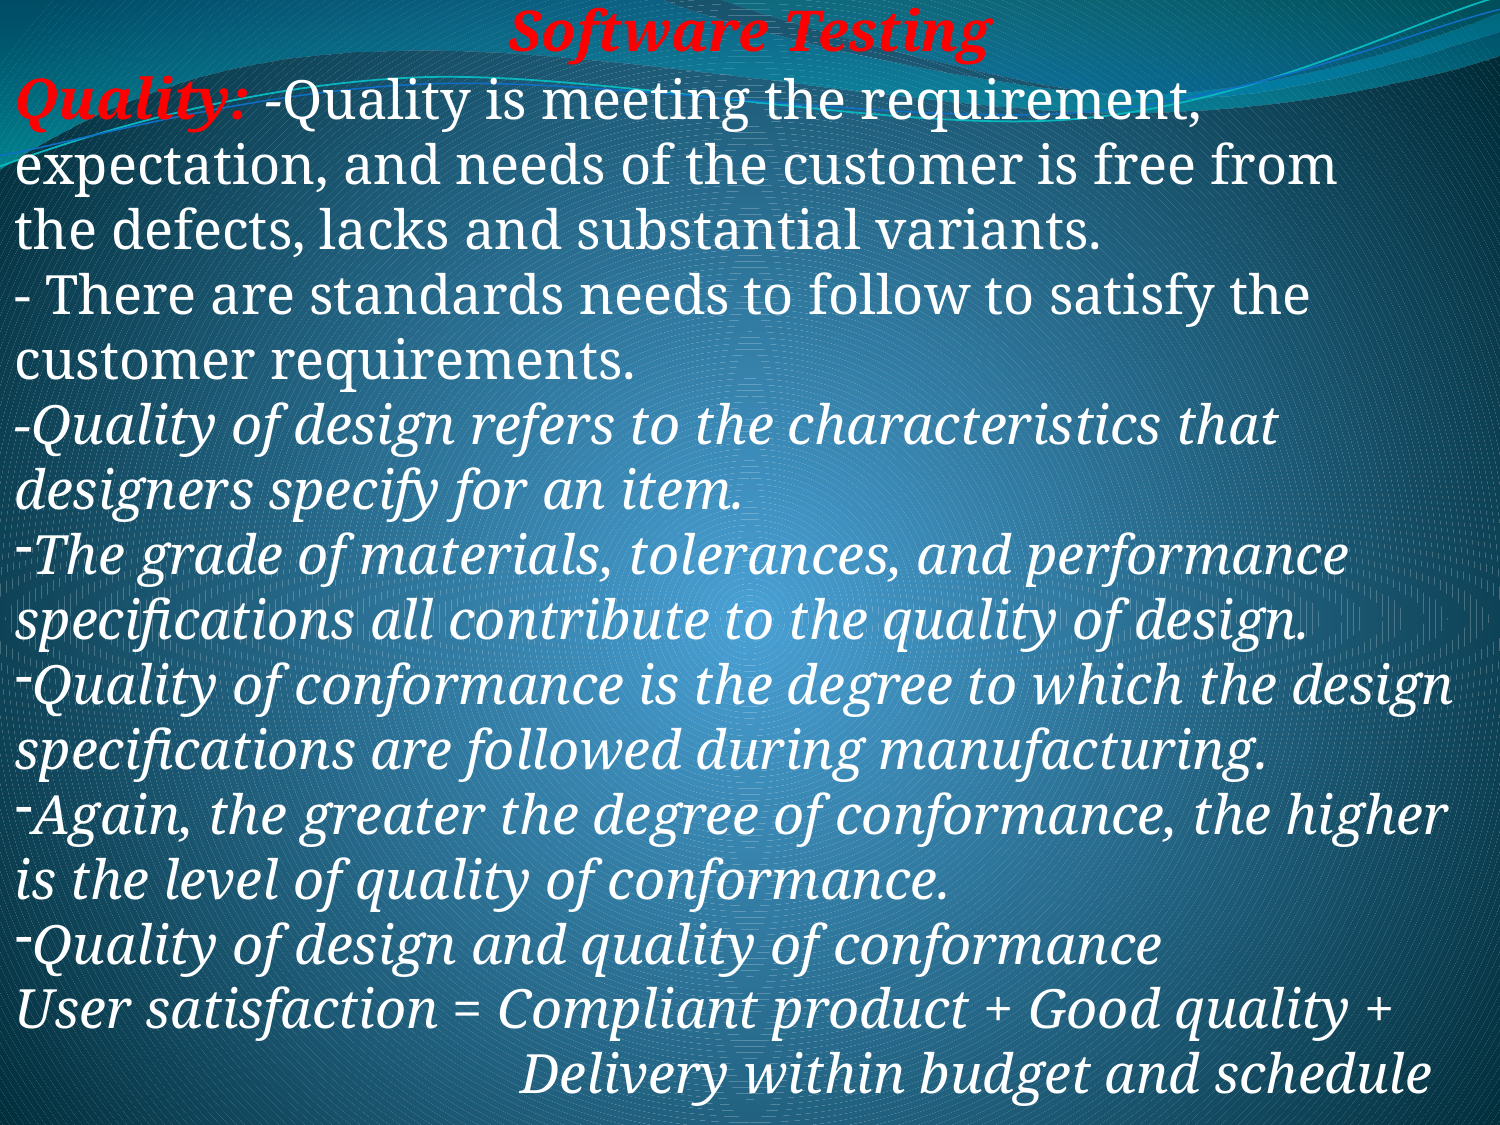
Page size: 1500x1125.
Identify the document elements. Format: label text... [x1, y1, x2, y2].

text_box Software Testing Quality: -Quality is meeting the requirement, expectation, and needs of the customer is free from the defects, lacks and substantial variants. - There are standards needs to follow to satisfy the customer requirements. -Quality of design refers to the characteristics that designers specify for an item. The grade of materials, tolerances, and performance speciﬁcations all contribute to the quality of design. Quality of conformance is the degree to which the design specifications are followed during manufacturing. Again, the greater the degree of conformance, the higher is the level of quality of conformance. Quality of design and quality of conformance User satisfaction = Compliant product + Good quality + Delivery within budget and schedule [0, 0, 1500, 1125]
